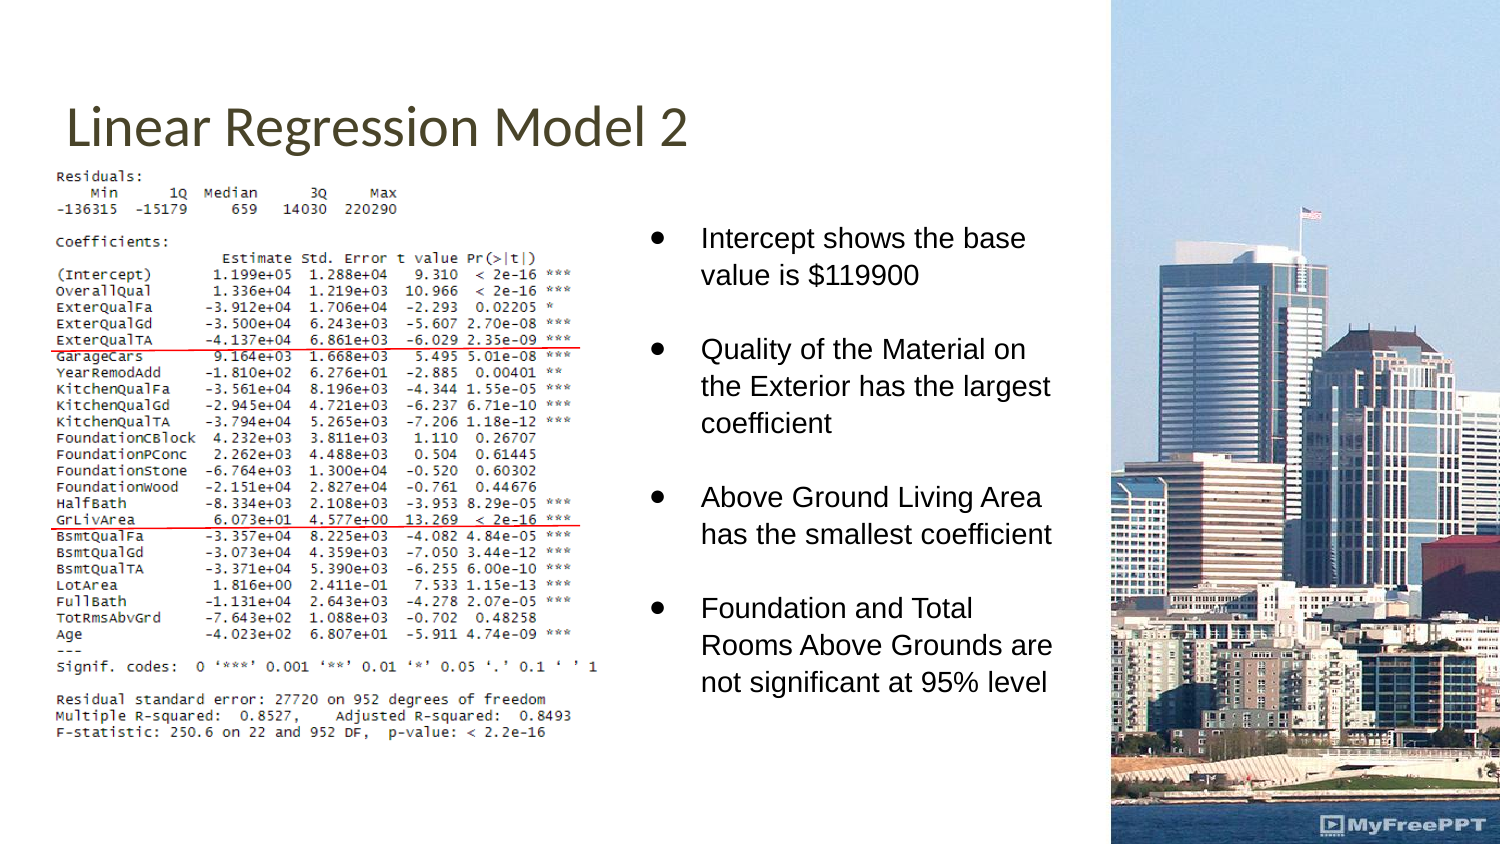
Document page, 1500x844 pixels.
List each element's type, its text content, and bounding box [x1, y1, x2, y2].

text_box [50, 525, 581, 530]
text_box Intercept shows the base value is $119900 Quality of the Material on the Exterior has the largest coefficient Above Ground Living Area has the smallest coefficient Foundation and Total Rooms Above Grounds are not significant at 95% level [610, 166, 1081, 798]
picture [0, 0, 1500, 844]
title Linear Regression Model 2 [51, 73, 1081, 166]
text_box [50, 347, 581, 352]
